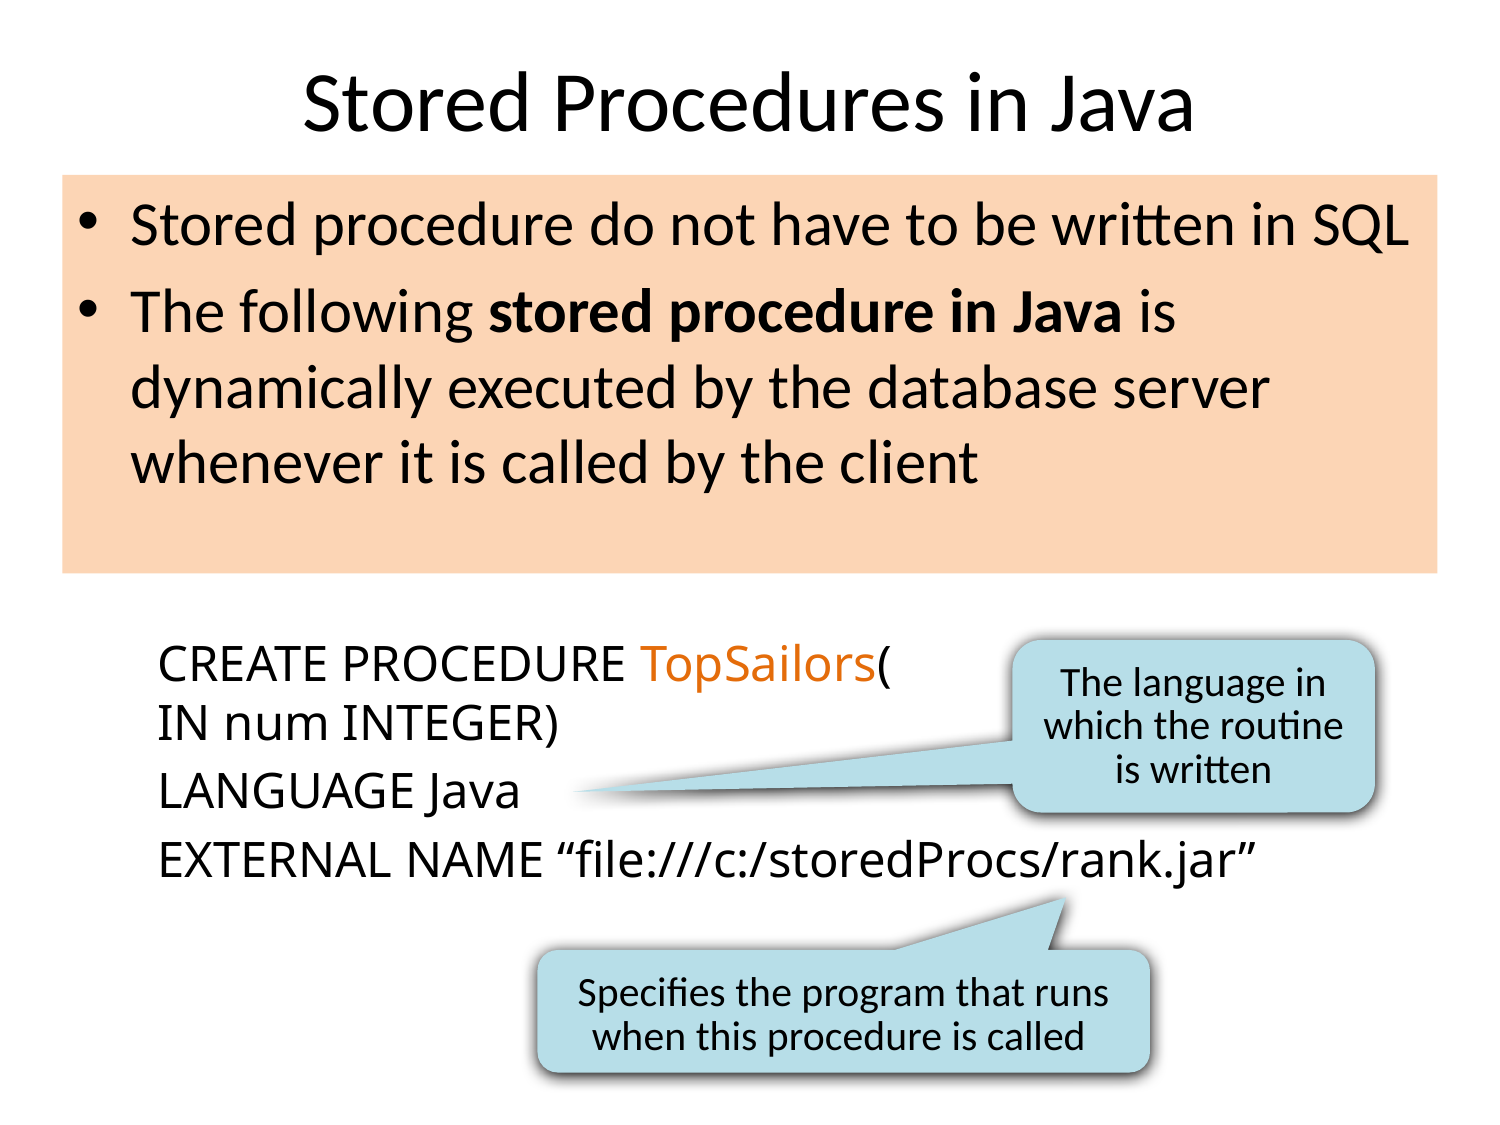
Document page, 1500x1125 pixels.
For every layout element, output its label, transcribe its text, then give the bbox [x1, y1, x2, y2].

text_box Specifies the program that runs when this procedure is called [537, 913, 1150, 1073]
title Stored Procedures in Java [112, 37, 1388, 157]
text_box The language in which the routine is written [1275, 639, 1375, 813]
text_box CREATE PROCEDURE TopSailors( IN num INTEGER) LANGUAGE Java EXTERNAL NAME “file:///c:/storedProcs/rank.jar” [87, 624, 1275, 913]
list Stored procedure do not have to be written in SQL The following stored procedure in Java is dynamically executed by the database server whenever it is called by the client [62, 174, 1438, 574]
